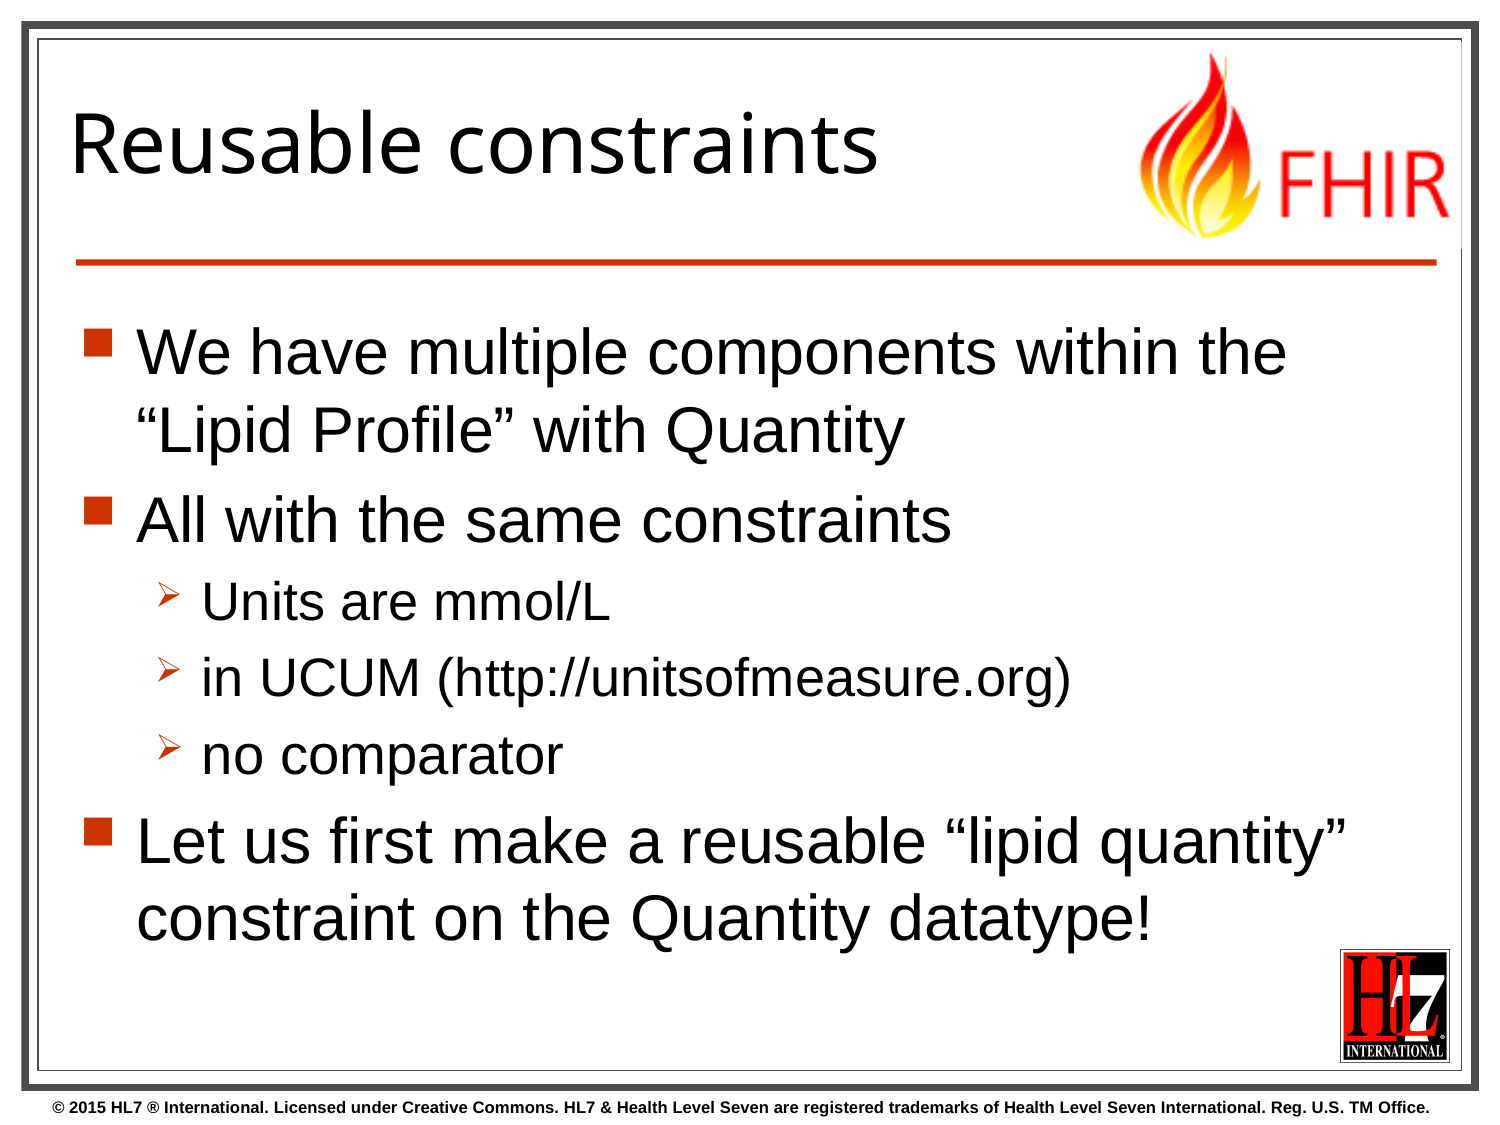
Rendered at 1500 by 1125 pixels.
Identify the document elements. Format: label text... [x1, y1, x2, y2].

picture [1128, 42, 1462, 249]
list We have multiple components within the “Lipid Profile” with Quantity All with the same constraints Units are mmol/L in UCUM (http://unitsofmeasure.org) no comparator Let us first make a reusable “lipid quantity” constraint on the Quantity datatype! [64, 302, 1440, 1038]
title Reusable constraints [53, 54, 1128, 244]
picture [1340, 949, 1450, 1063]
